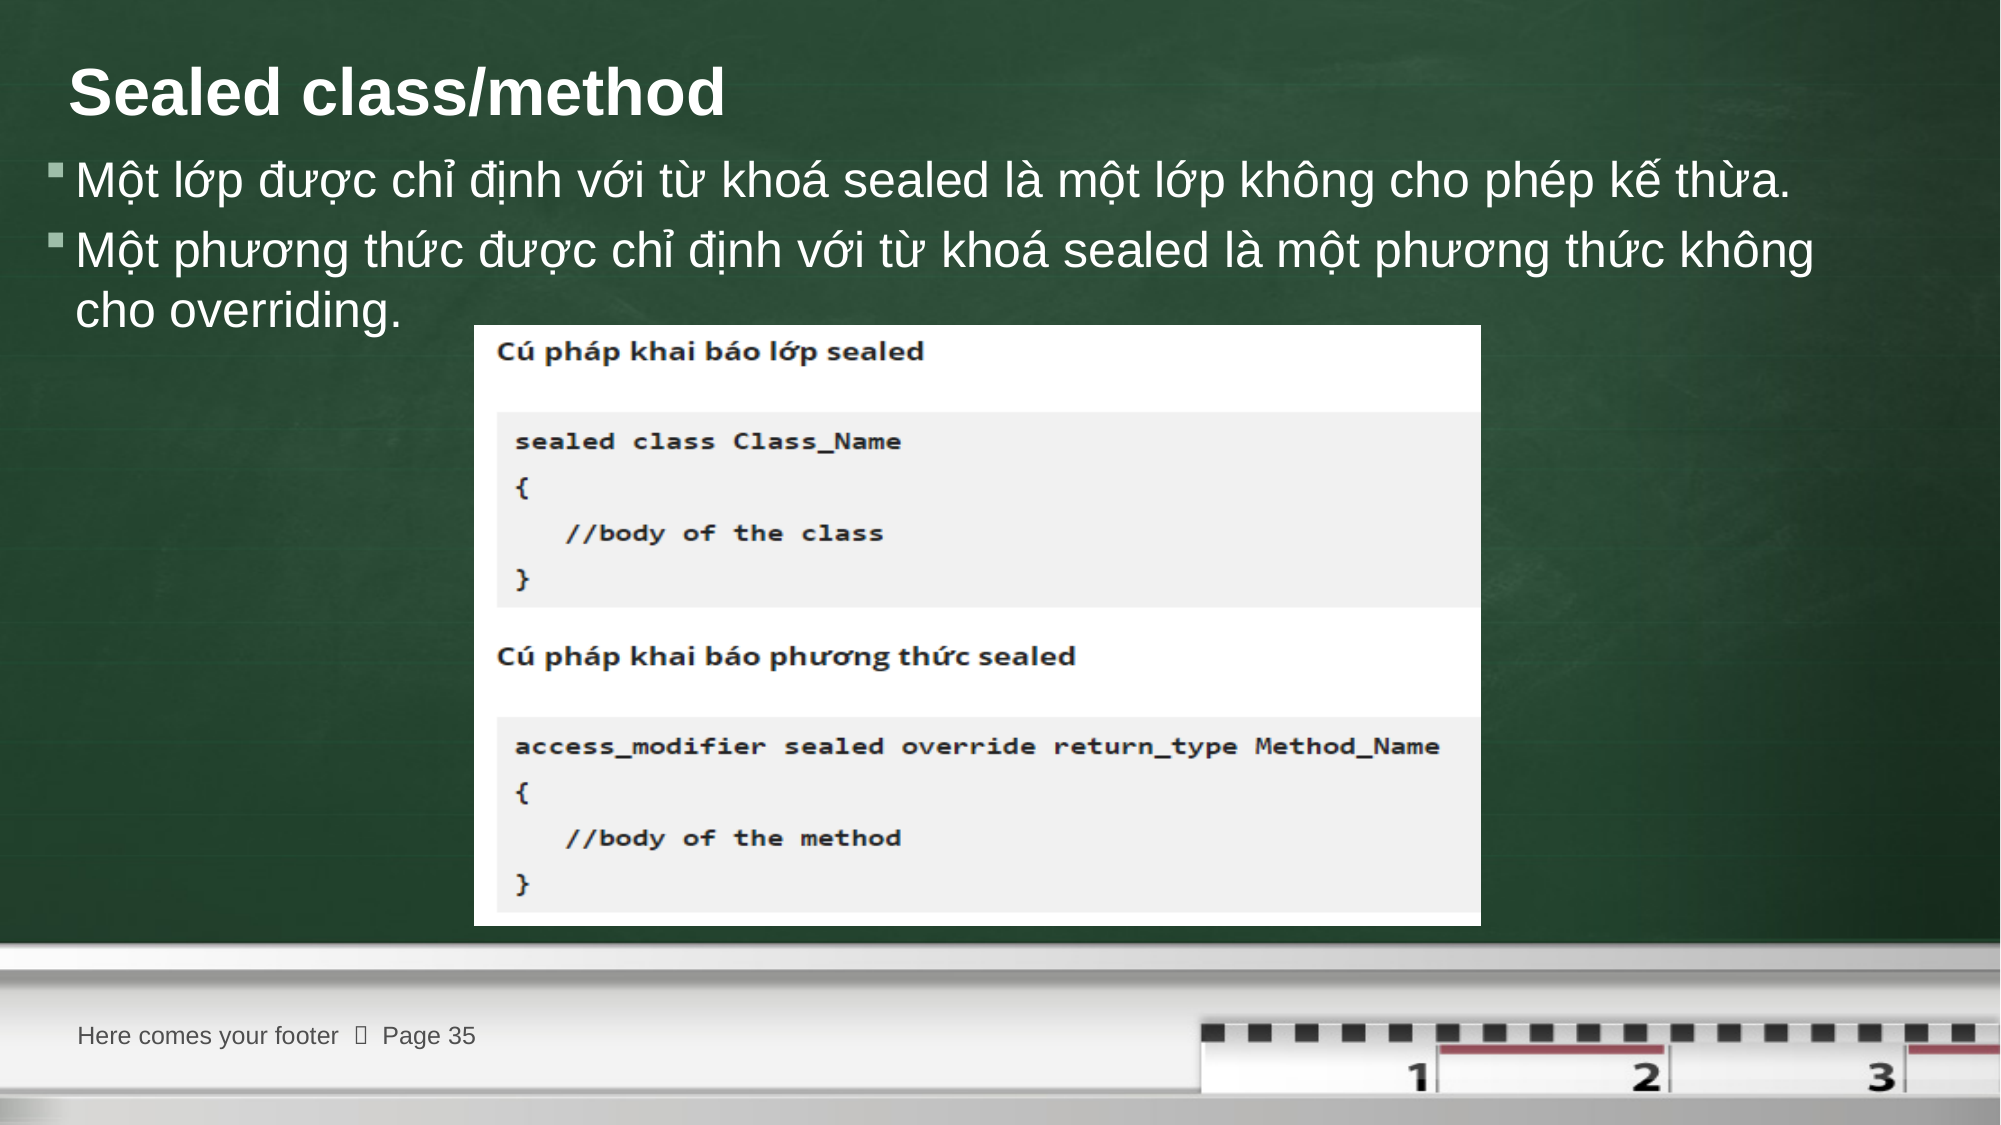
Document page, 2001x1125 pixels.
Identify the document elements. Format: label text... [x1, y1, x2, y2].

title Sealed class/method [68, 40, 1932, 139]
footer Here comes your footer  Page 35 [62, 1011, 730, 1053]
list Một lớp được chỉ định với từ khoá sealed là một lớp không cho phép kế thừa. Một phương thức được chỉ định với từ khoá sealed là một phương thức không cho overriding. [44, 139, 1932, 434]
picture [0, 0, 2001, 1125]
